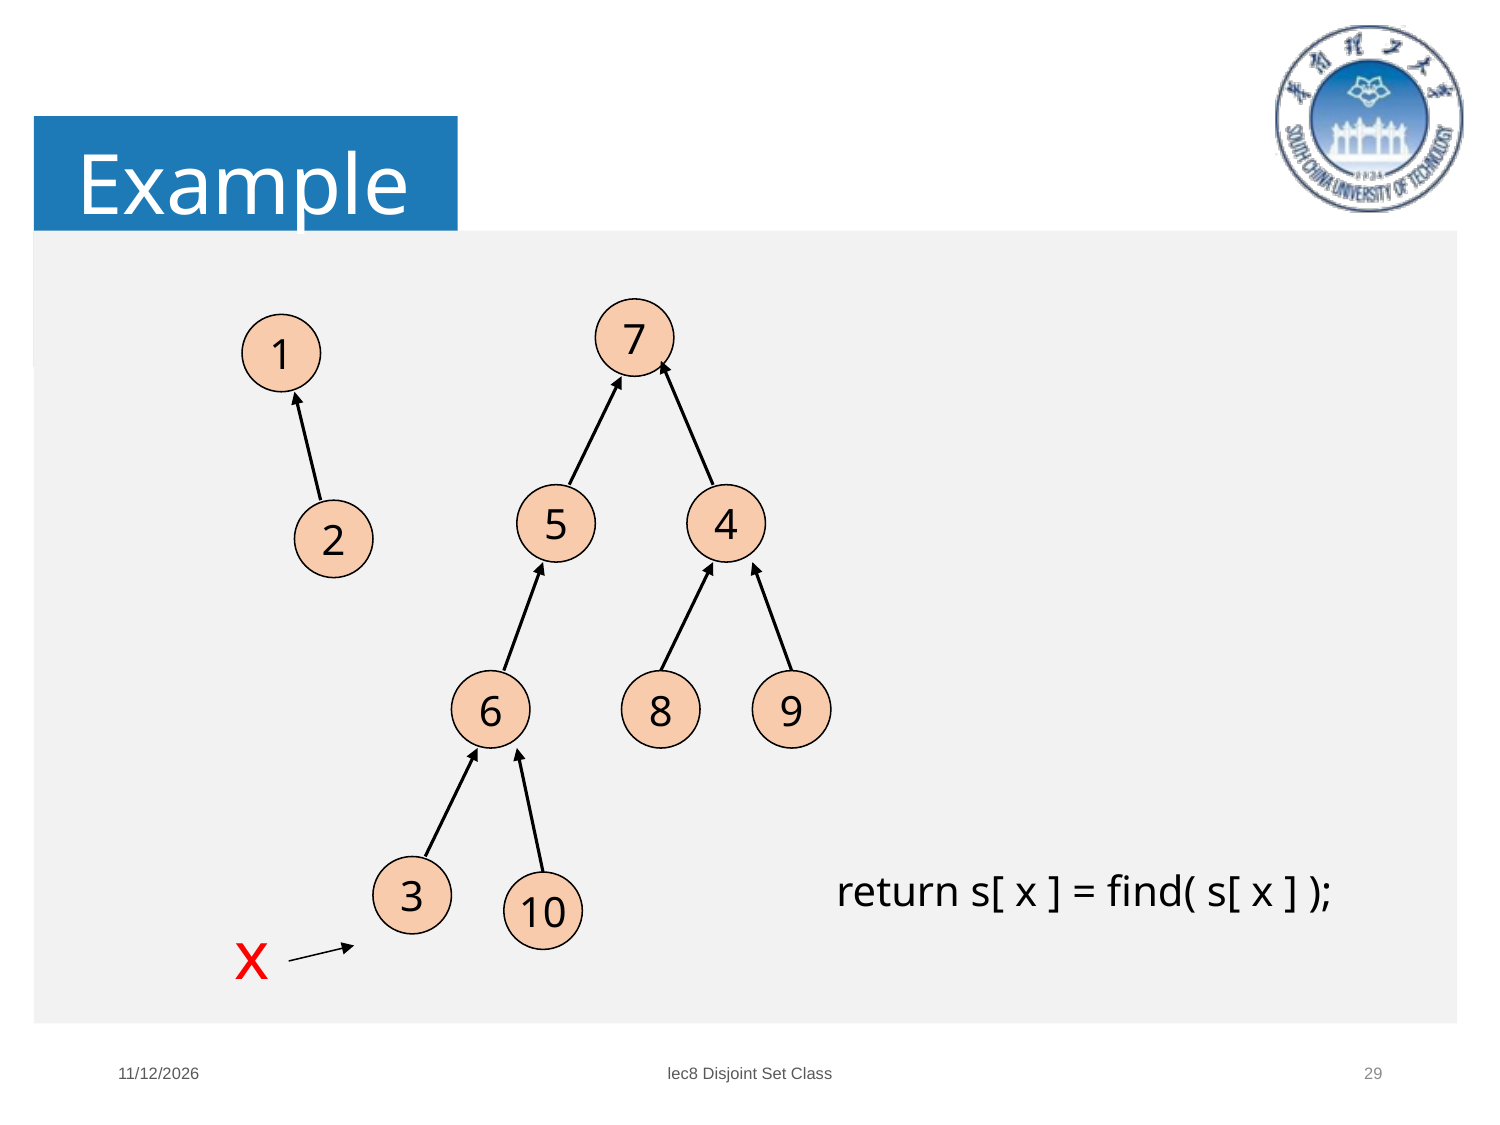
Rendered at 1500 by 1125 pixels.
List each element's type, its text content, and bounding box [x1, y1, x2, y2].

text_box [750, 562, 792, 671]
picture [1269, 18, 1472, 221]
text_box return s[ x ] = find( s[ x ] ); [821, 857, 1348, 922]
text_box [659, 360, 714, 485]
text_box 9 [752, 670, 831, 749]
text_box [33, 230, 1458, 1024]
text_box Example [64, 113, 1270, 262]
text_box 1 [242, 314, 321, 392]
text_box [425, 747, 478, 857]
text_box 4 [686, 484, 766, 563]
text_box 10 [503, 872, 583, 950]
text_box [513, 747, 544, 872]
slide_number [103, 1042, 441, 1103]
text_box [291, 391, 321, 501]
text_box 3 [372, 856, 452, 934]
text_box [660, 562, 714, 671]
text_box 6 [451, 670, 530, 749]
text_box [503, 562, 545, 671]
text_box [33, 115, 64, 230]
text_box 5 [516, 484, 596, 563]
text_box x [219, 905, 289, 1000]
text_box 7 [595, 298, 674, 377]
text_box [569, 376, 622, 485]
text_box [288, 942, 355, 962]
footer lec8 Disjoint Set Class [496, 1042, 1004, 1103]
text_box 2 [294, 500, 373, 578]
text_box 8 [621, 670, 701, 749]
slide_number 29 [1060, 1042, 1398, 1103]
